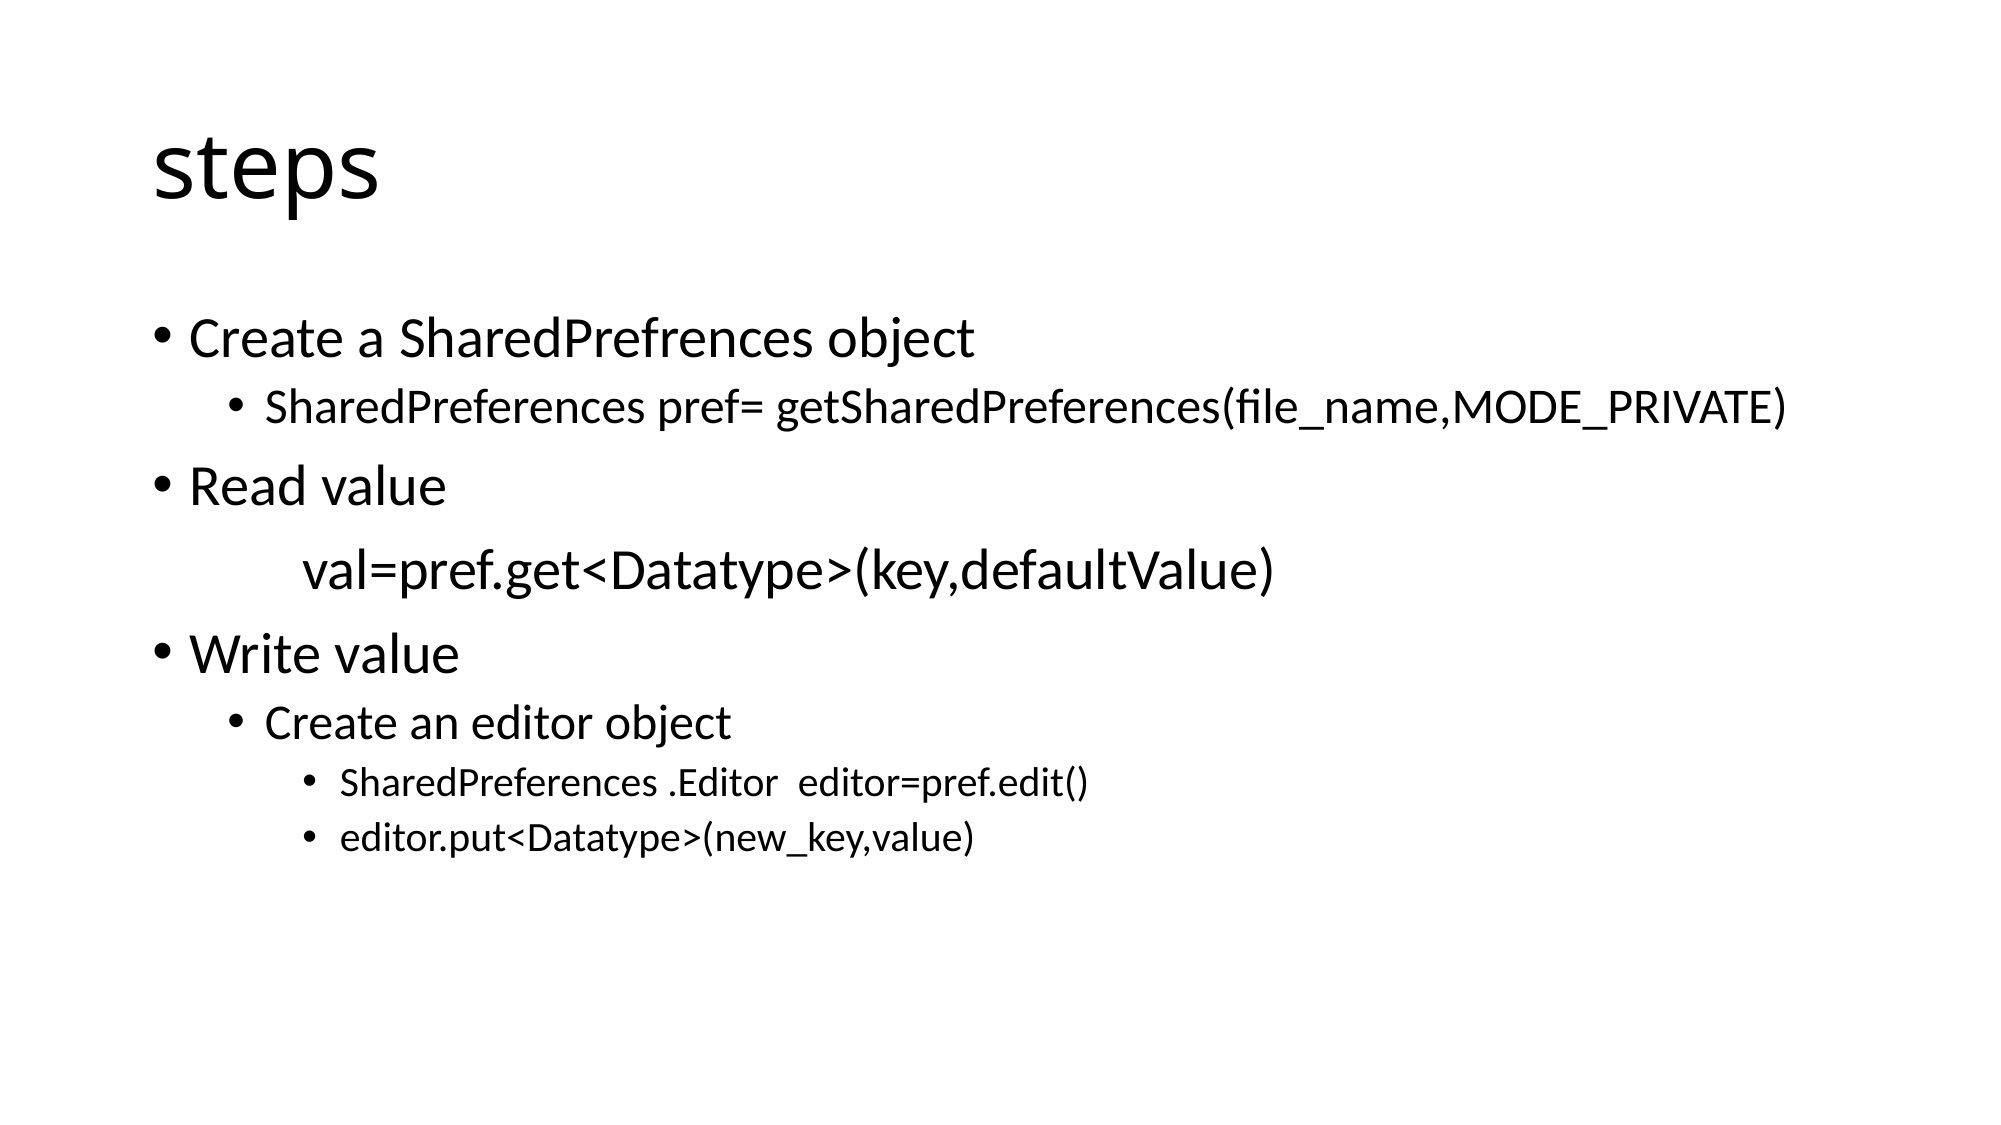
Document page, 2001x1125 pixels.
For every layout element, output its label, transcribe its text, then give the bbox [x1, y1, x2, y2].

list Create a SharedPrefrences object SharedPreferences pref= getSharedPreferences(file_name,MODE_PRIVATE) Read value val=pref.get<Datatype>(key,defaultValue) Write value Create an editor object SharedPreferences .Editor editor=pref.edit() editor.put<Datatype>(new_key,value) [137, 299, 1863, 1014]
title steps [137, 59, 1863, 278]
